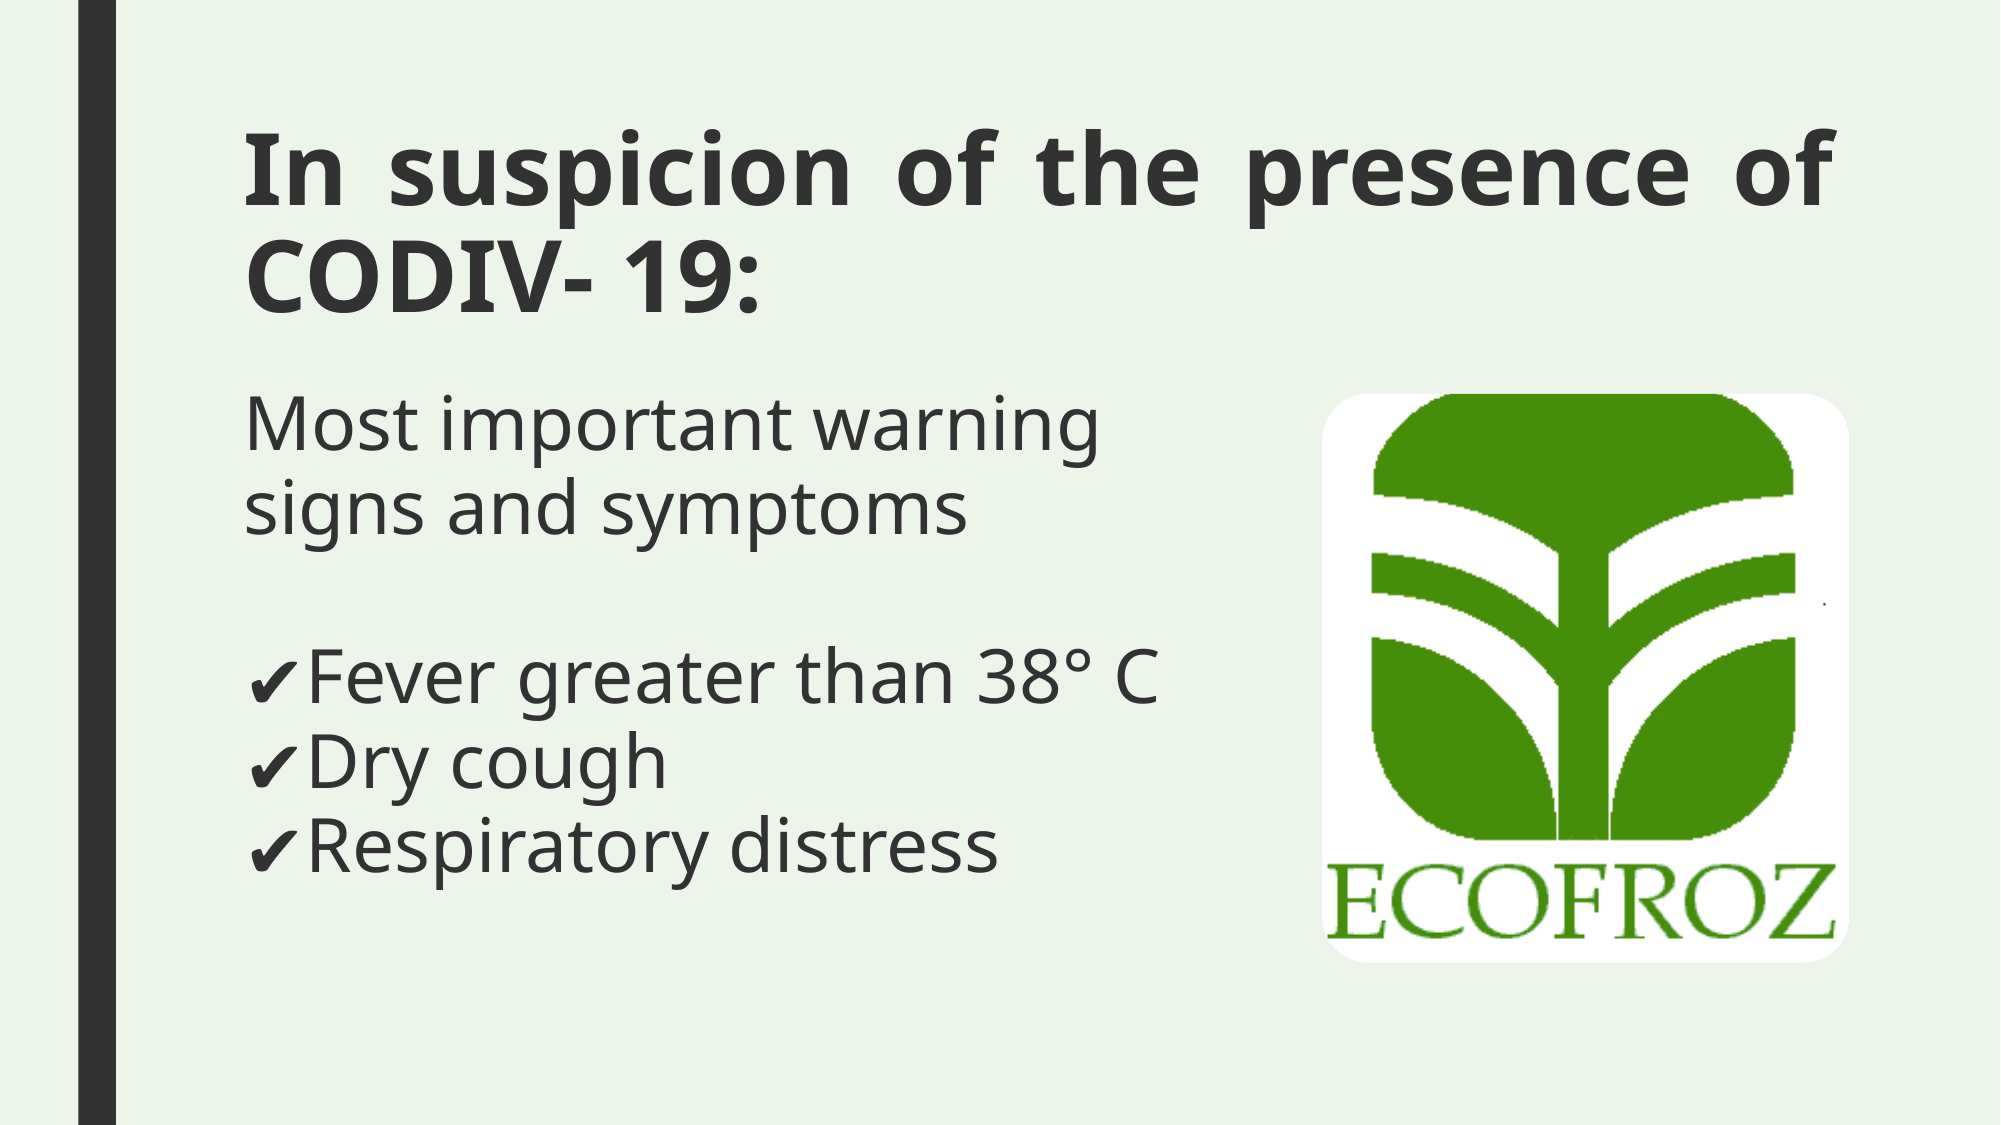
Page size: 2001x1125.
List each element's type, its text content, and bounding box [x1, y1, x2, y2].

list Most important warning signs and symptoms Fever greater than 38° C Dry cough Respiratory distress [228, 375, 1242, 963]
picture [1322, 393, 1850, 963]
title In suspicion of the presence of CODIV- 19: [228, 112, 1850, 357]
